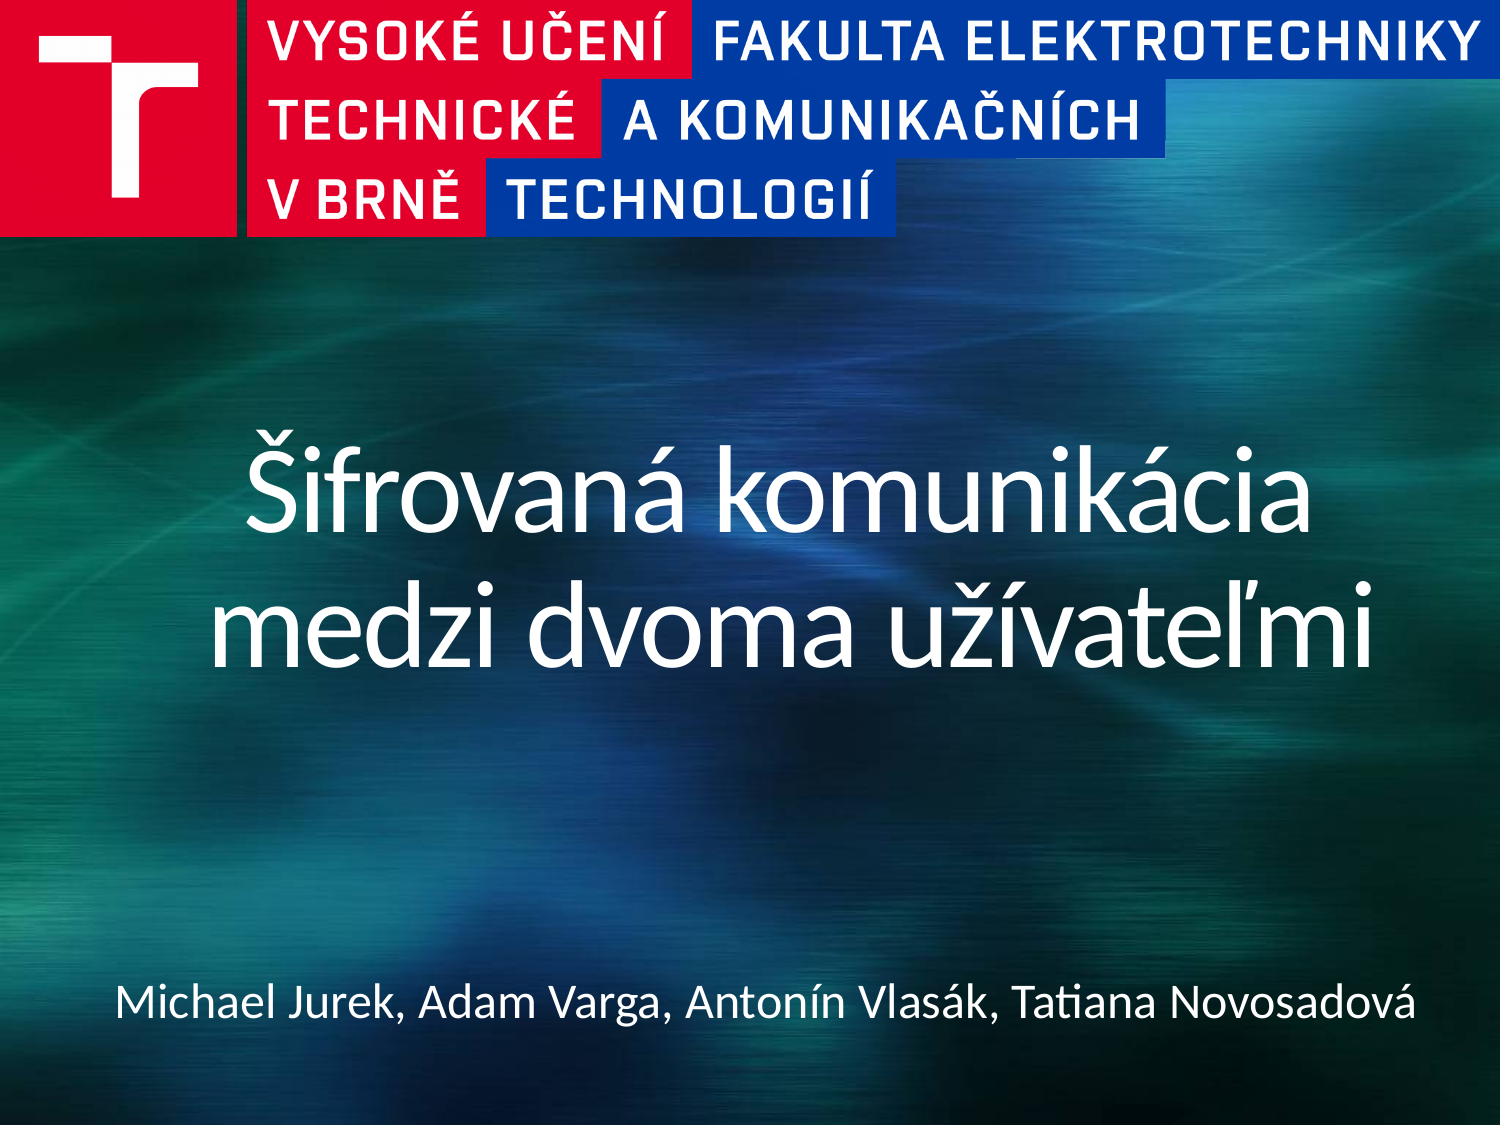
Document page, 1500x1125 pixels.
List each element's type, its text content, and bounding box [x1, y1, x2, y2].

subtitle Michael Jurek, Adam Varga, Antonín Vlasák, Tatiana Novosadová [114, 975, 1445, 1064]
title Šifrovaná komunikácia medzi dvoma užívateľmi [32, 425, 1500, 888]
picture [0, 0, 1500, 1125]
